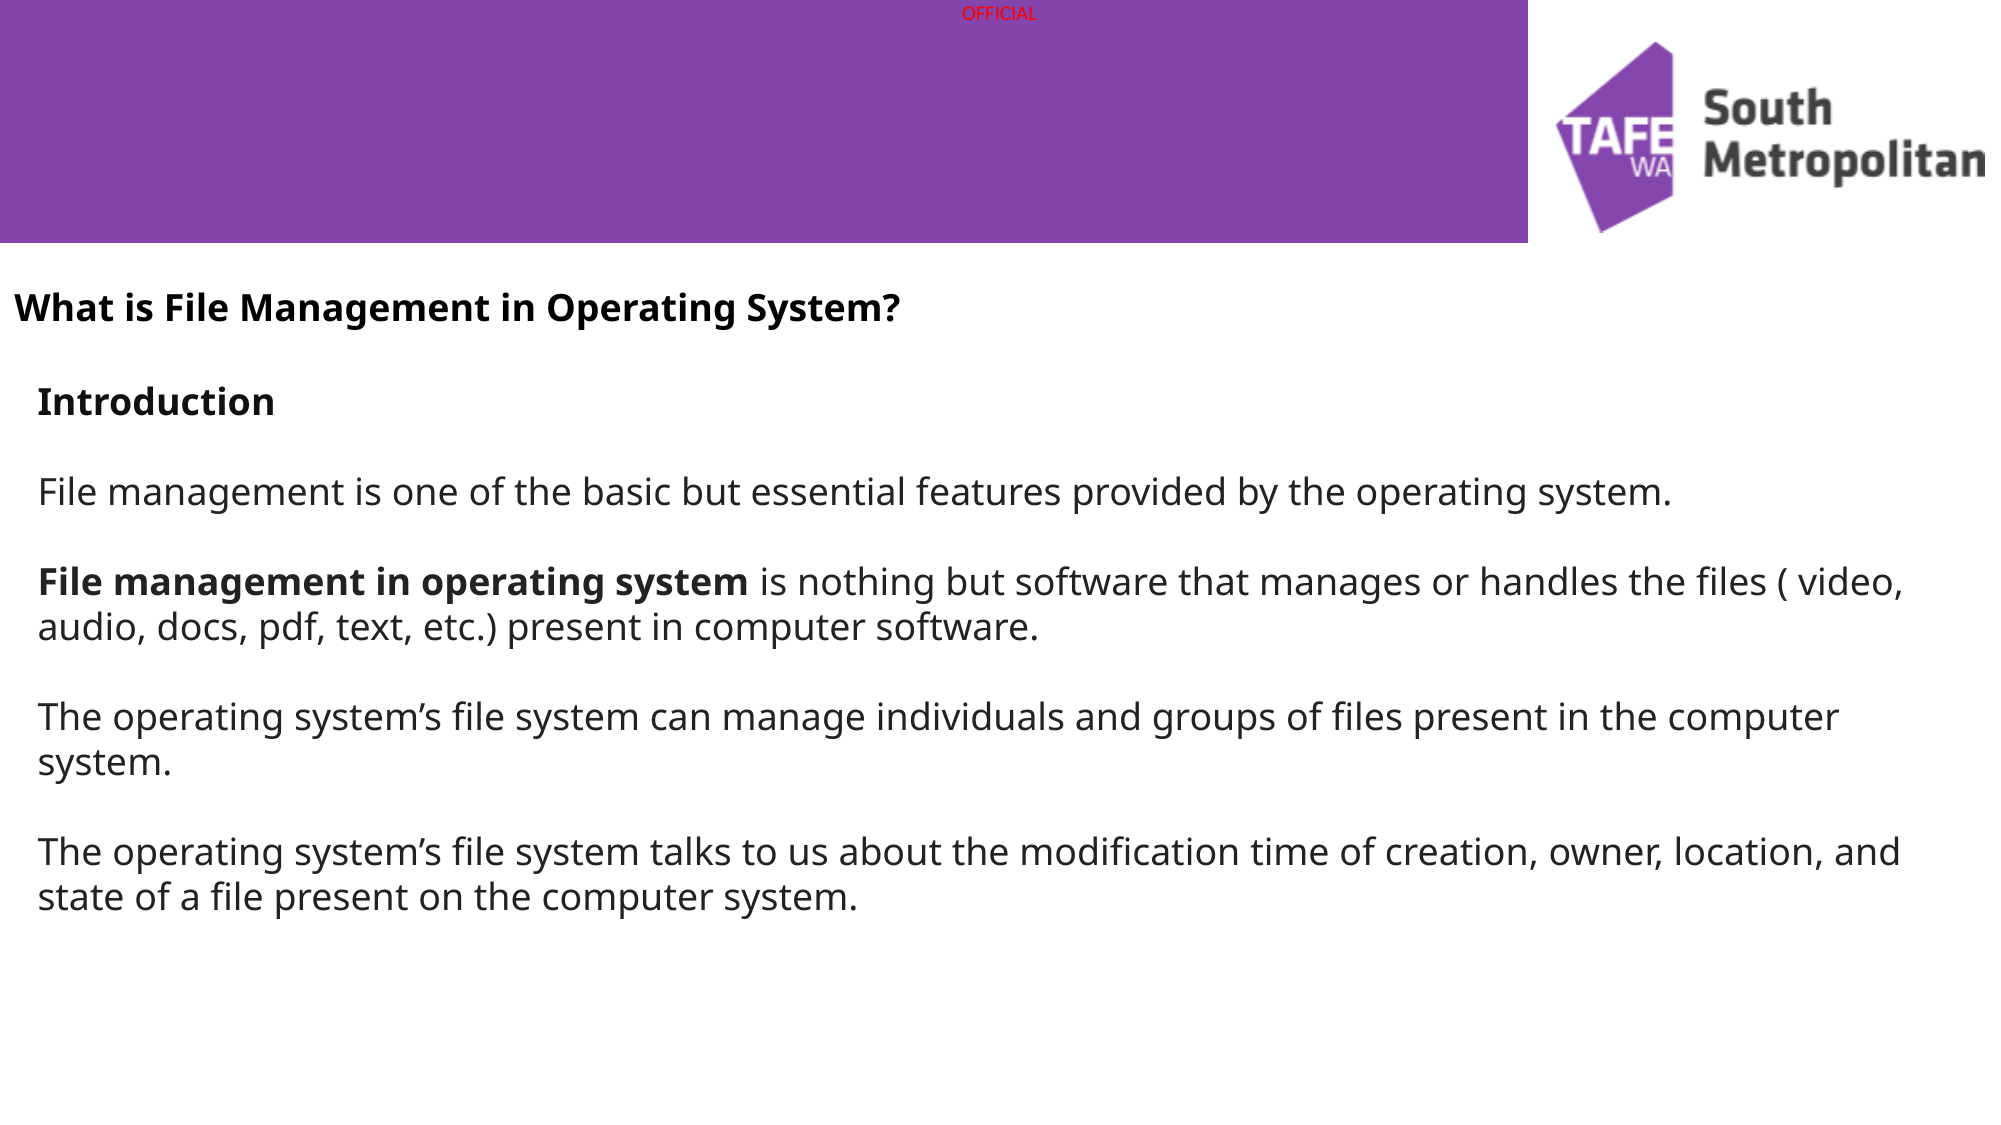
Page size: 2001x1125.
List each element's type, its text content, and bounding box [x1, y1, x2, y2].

picture [1542, 42, 1985, 233]
text_box Introduction File management is one of the basic but essential features provided by the operating system. File management in operating system is nothing but software that manages or handles the files ( video, audio, docs, pdf, text, etc.) present in computer software. The operating system’s file system can manage individuals and groups of files present in the computer system. The operating system’s file system talks to us about the modification time of creation, owner, location, and state of a file present on the computer system. [22, 370, 1980, 925]
text_box What is File Management in Operating System? [0, 276, 1000, 336]
